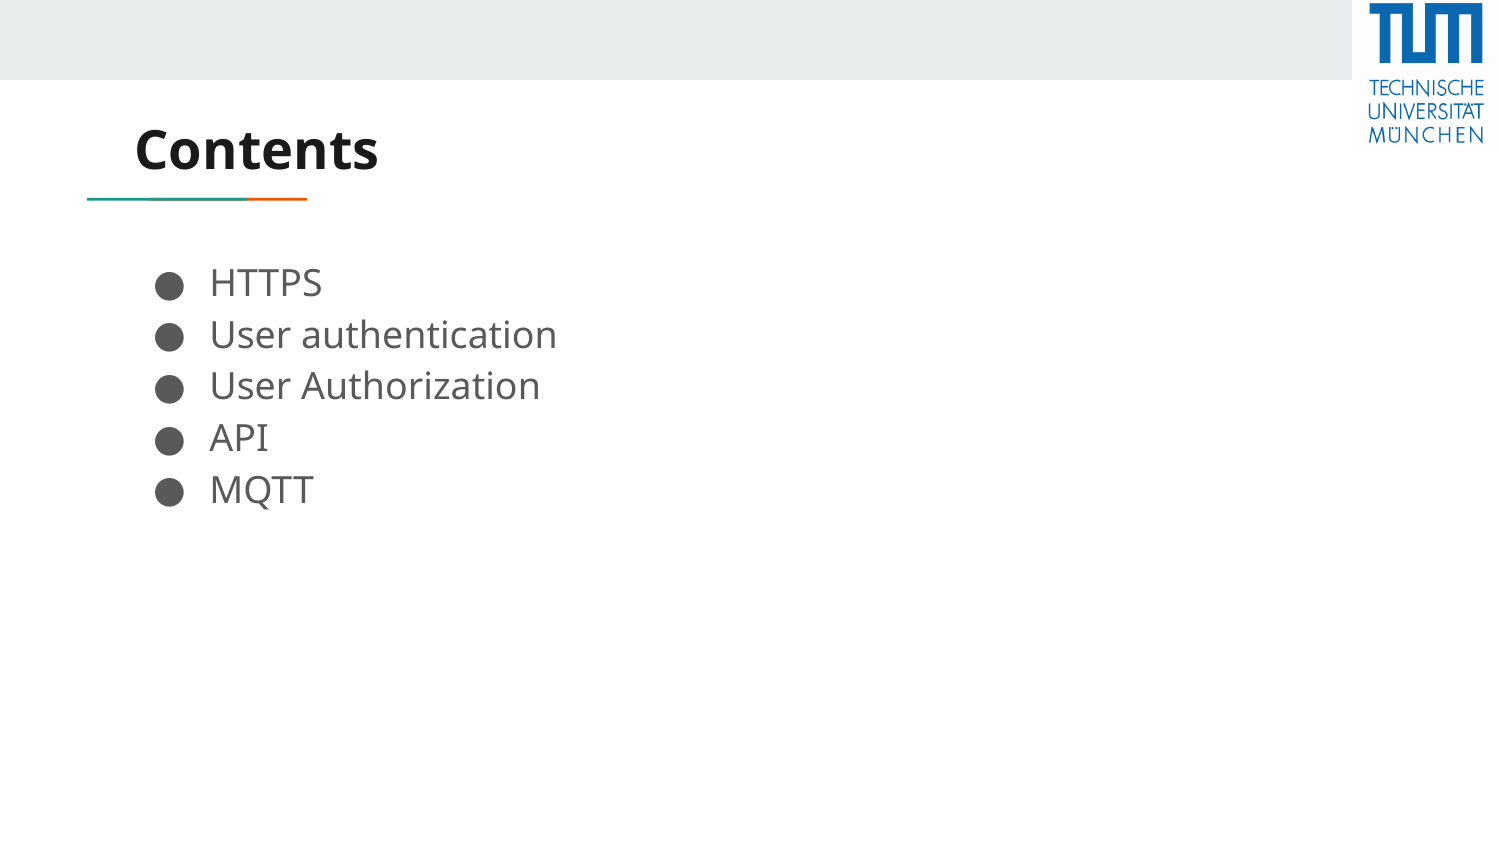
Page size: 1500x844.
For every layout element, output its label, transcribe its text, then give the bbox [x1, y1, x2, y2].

picture [1352, 0, 1500, 148]
title Contents [119, 100, 1381, 188]
list HTTPS User authentication User Authorization API MQTT [119, 237, 1381, 673]
